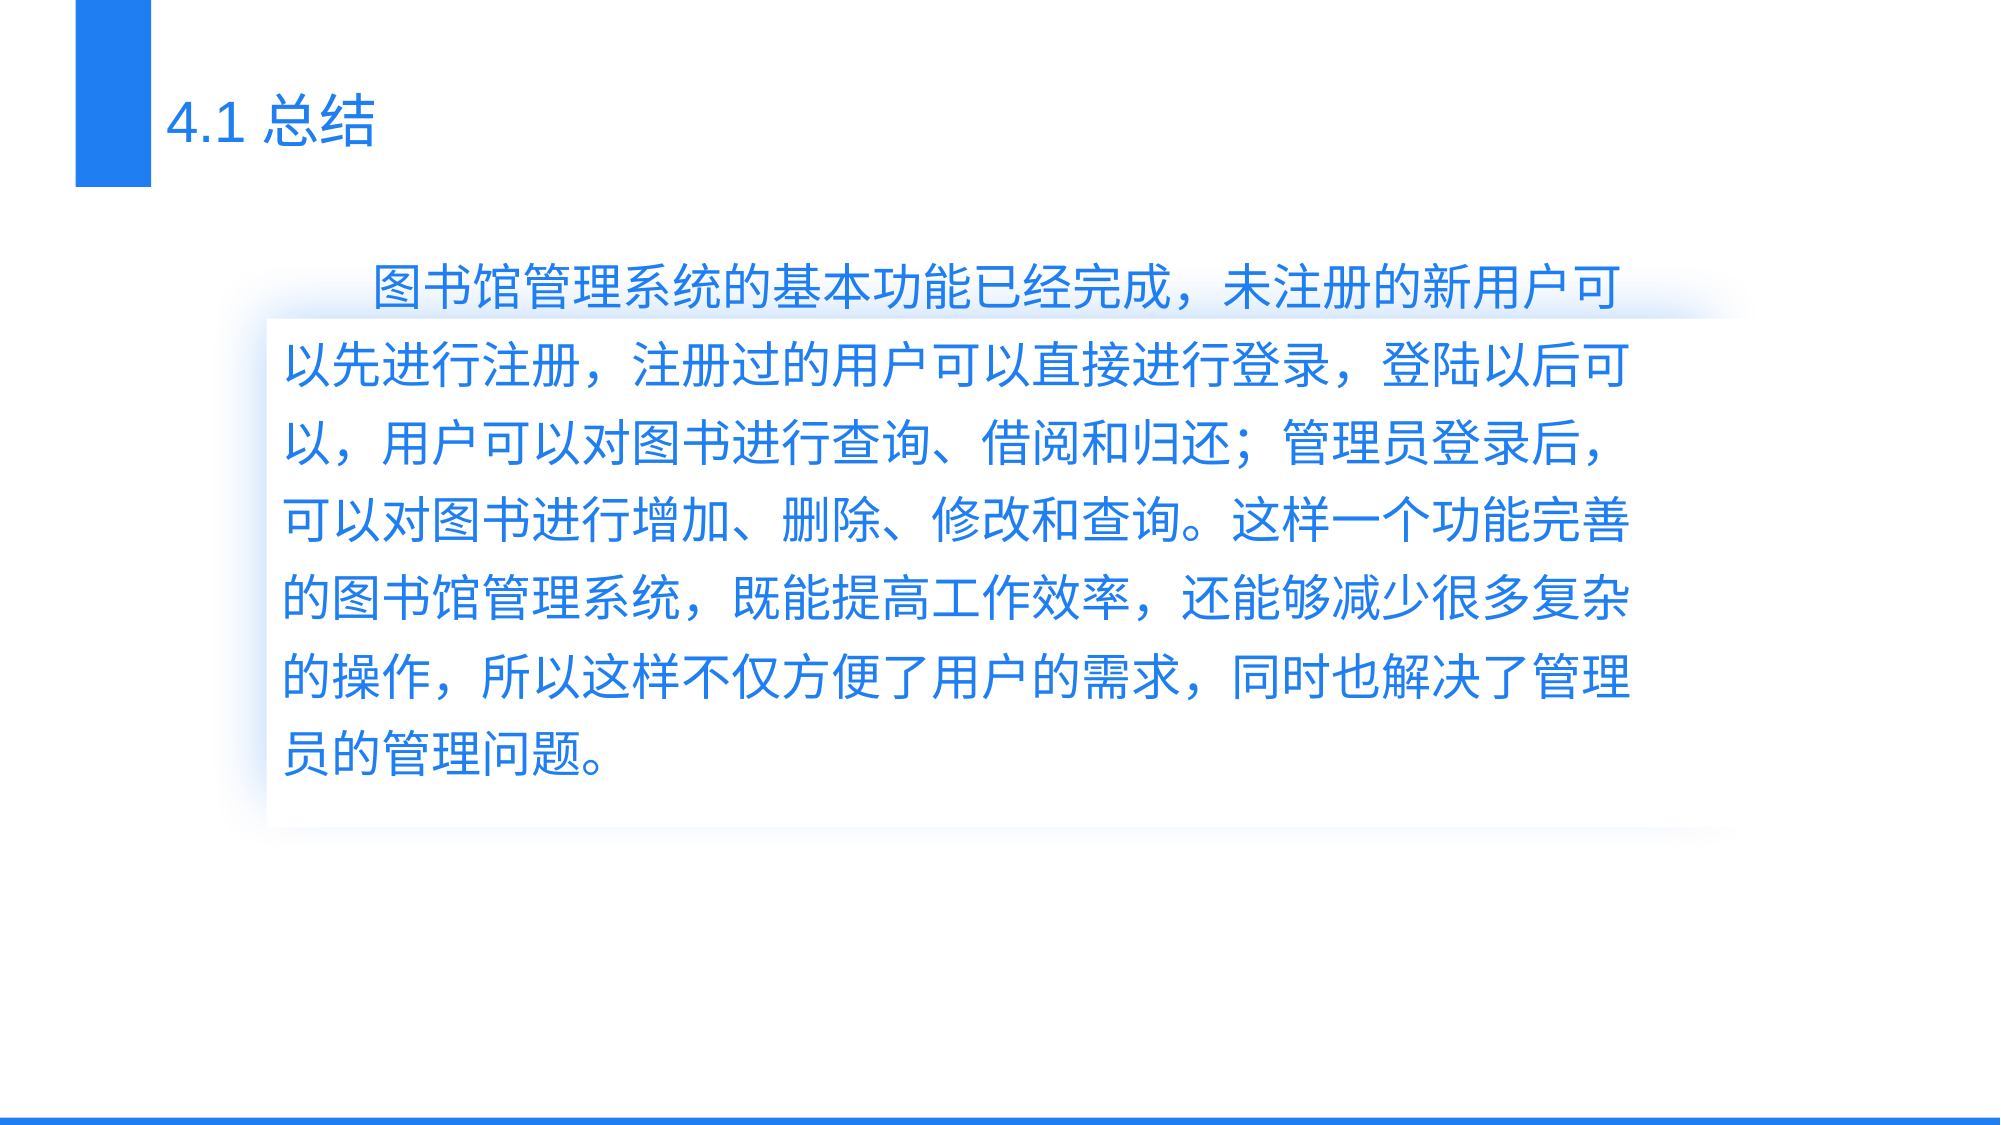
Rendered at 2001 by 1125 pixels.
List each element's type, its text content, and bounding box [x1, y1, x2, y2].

text_box [266, 318, 1802, 829]
text_box 图书馆管理系统的基本功能已经完成，未注册的新用户可以先进行注册，注册过的用户可以直接进行登录，登陆以后可以，用户可以对图书进行查询、借阅和归还；管理员登录后，可以对图书进行增加、删除、修改和查询。这样一个功能完善的图书馆管理系统，既能提高工作效率，还能够减少很多复杂的操作，所以这样不仅方便了用户的需求，同时也解决了管理员的管理问题。 [266, 229, 1656, 828]
text_box 4.1总结 [151, 55, 755, 187]
text_box [75, 0, 152, 188]
